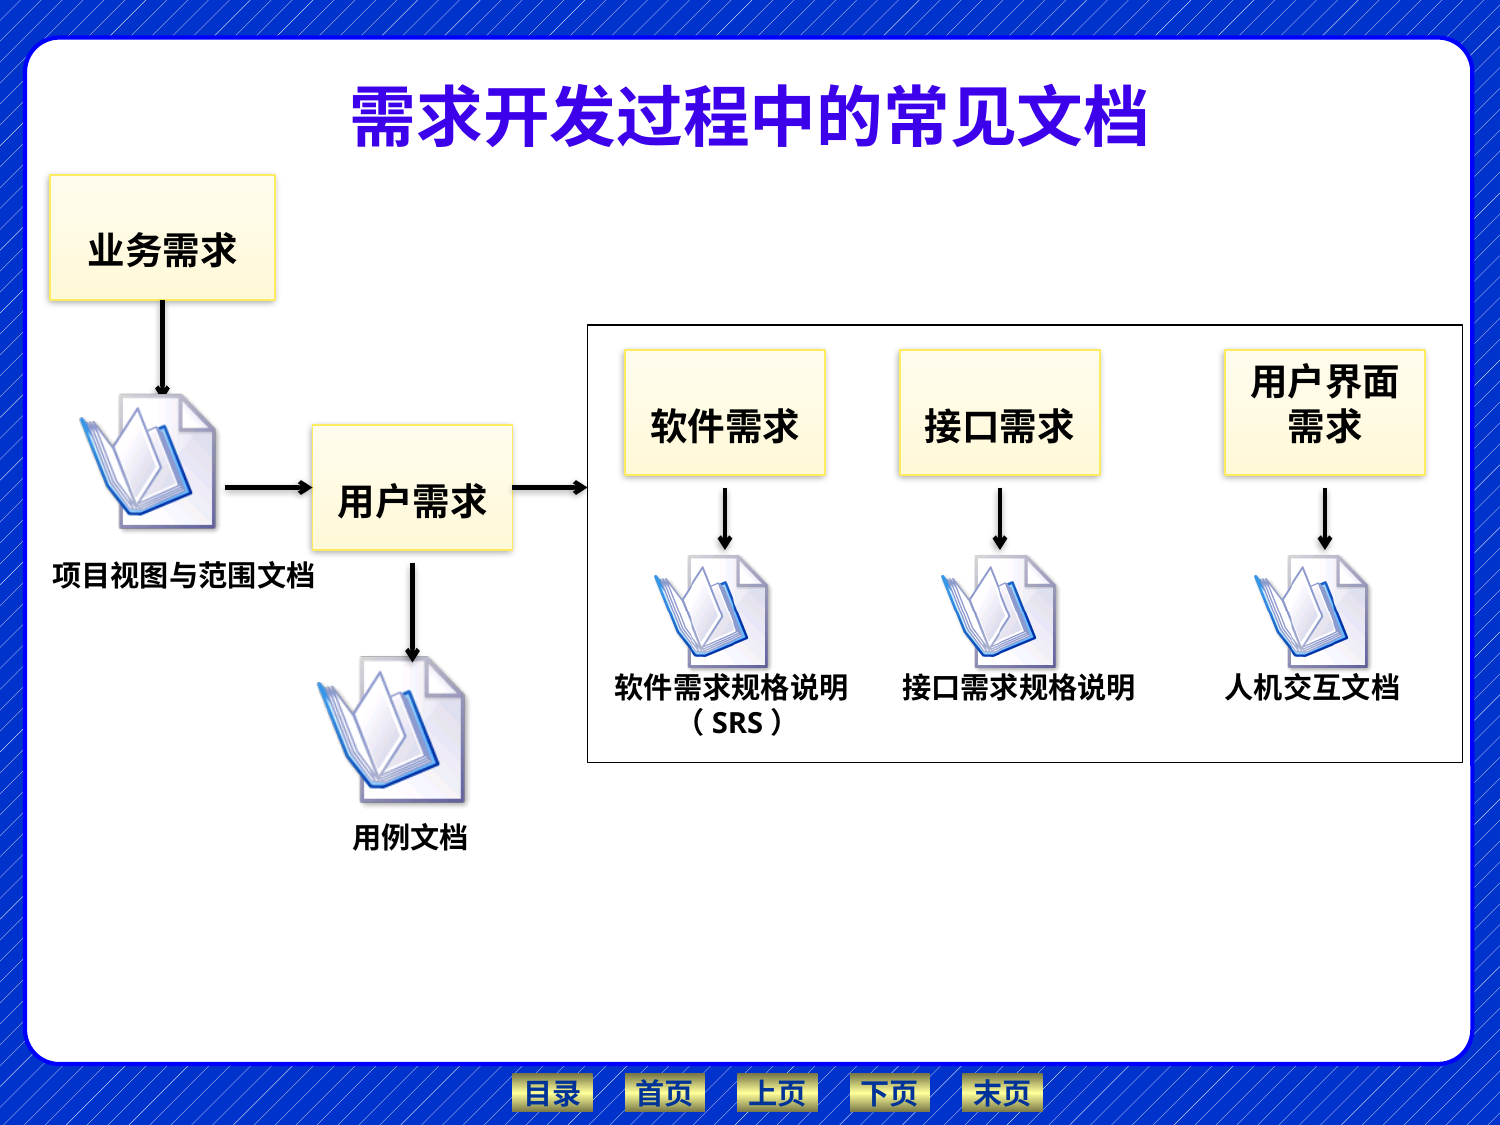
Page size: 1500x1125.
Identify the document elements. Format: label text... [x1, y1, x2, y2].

text_box [587, 324, 1463, 763]
text_box 软件需求规格说明 （SRS） [600, 662, 875, 748]
picture [312, 649, 476, 813]
text_box 接口需求规格说明 [887, 662, 1163, 713]
text_box 项目视图与范围文档 [37, 549, 350, 600]
text_box 用例文档 [337, 812, 488, 863]
picture [649, 549, 776, 676]
title 需求开发过程中的常见文档 [74, 37, 1426, 163]
picture [74, 387, 226, 538]
text_box 人机交互文档 [1175, 662, 1450, 713]
picture [937, 549, 1063, 676]
text_box 用户需求 [312, 424, 513, 551]
text_box 业务需求 [49, 174, 276, 301]
picture [1249, 549, 1376, 676]
